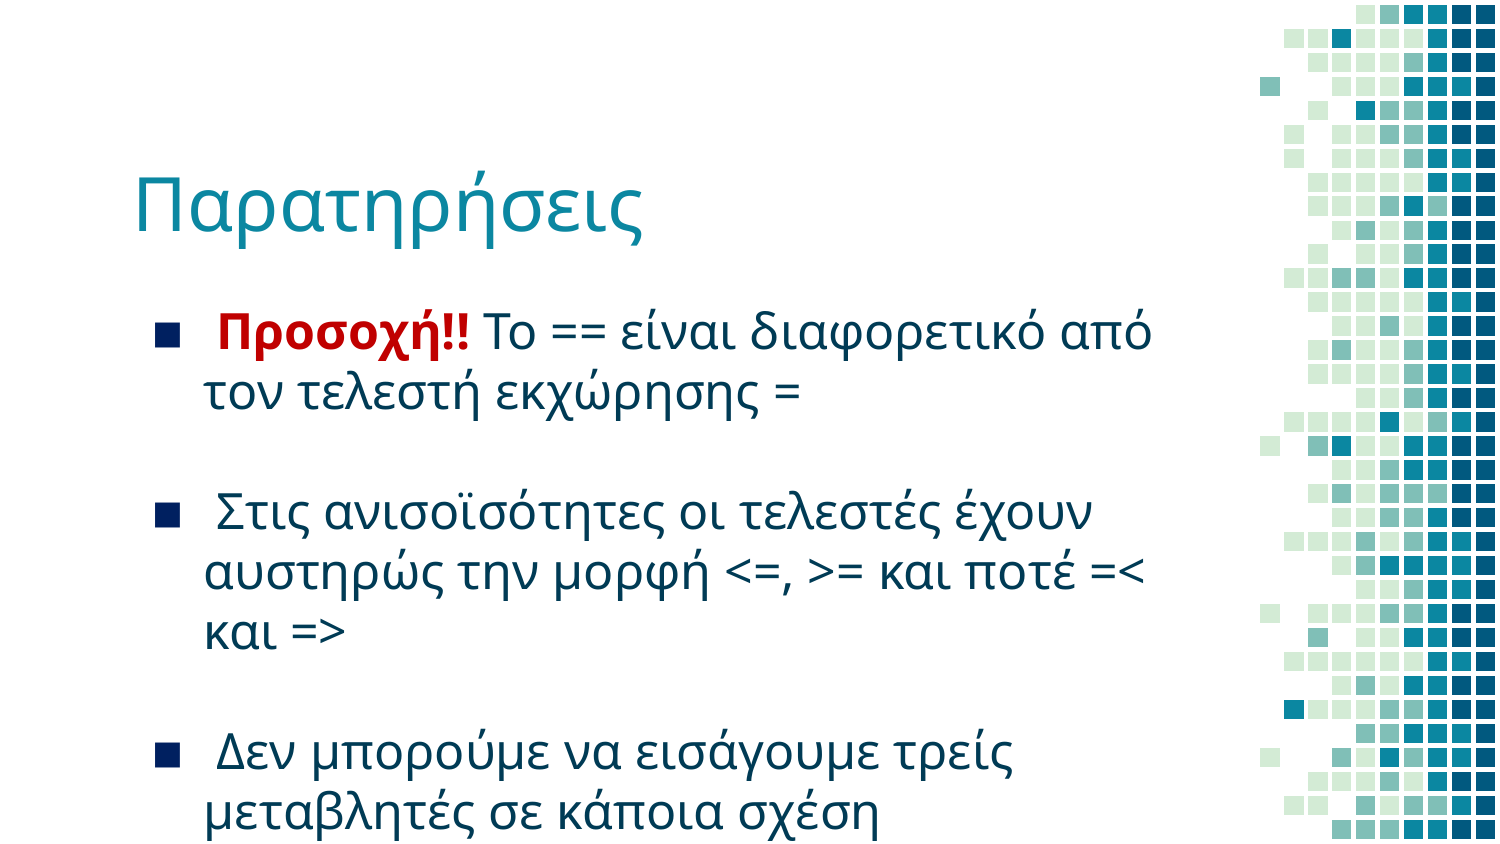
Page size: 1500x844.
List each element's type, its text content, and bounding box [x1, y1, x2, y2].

title Παρατηρήσεις [117, 121, 1227, 262]
list Προσοχή!! Το == είναι διαφορετικό από τον τελεστή εκχώρησης = Στις ανισοϊσότητες οι τελεστές έχουν αυστηρώς την μορφή <=, >= και ποτέ =< και => Δεν μπορούμε να εισάγουμε τρείς μεταβλητές σε κάποια σχέση [117, 284, 1227, 774]
